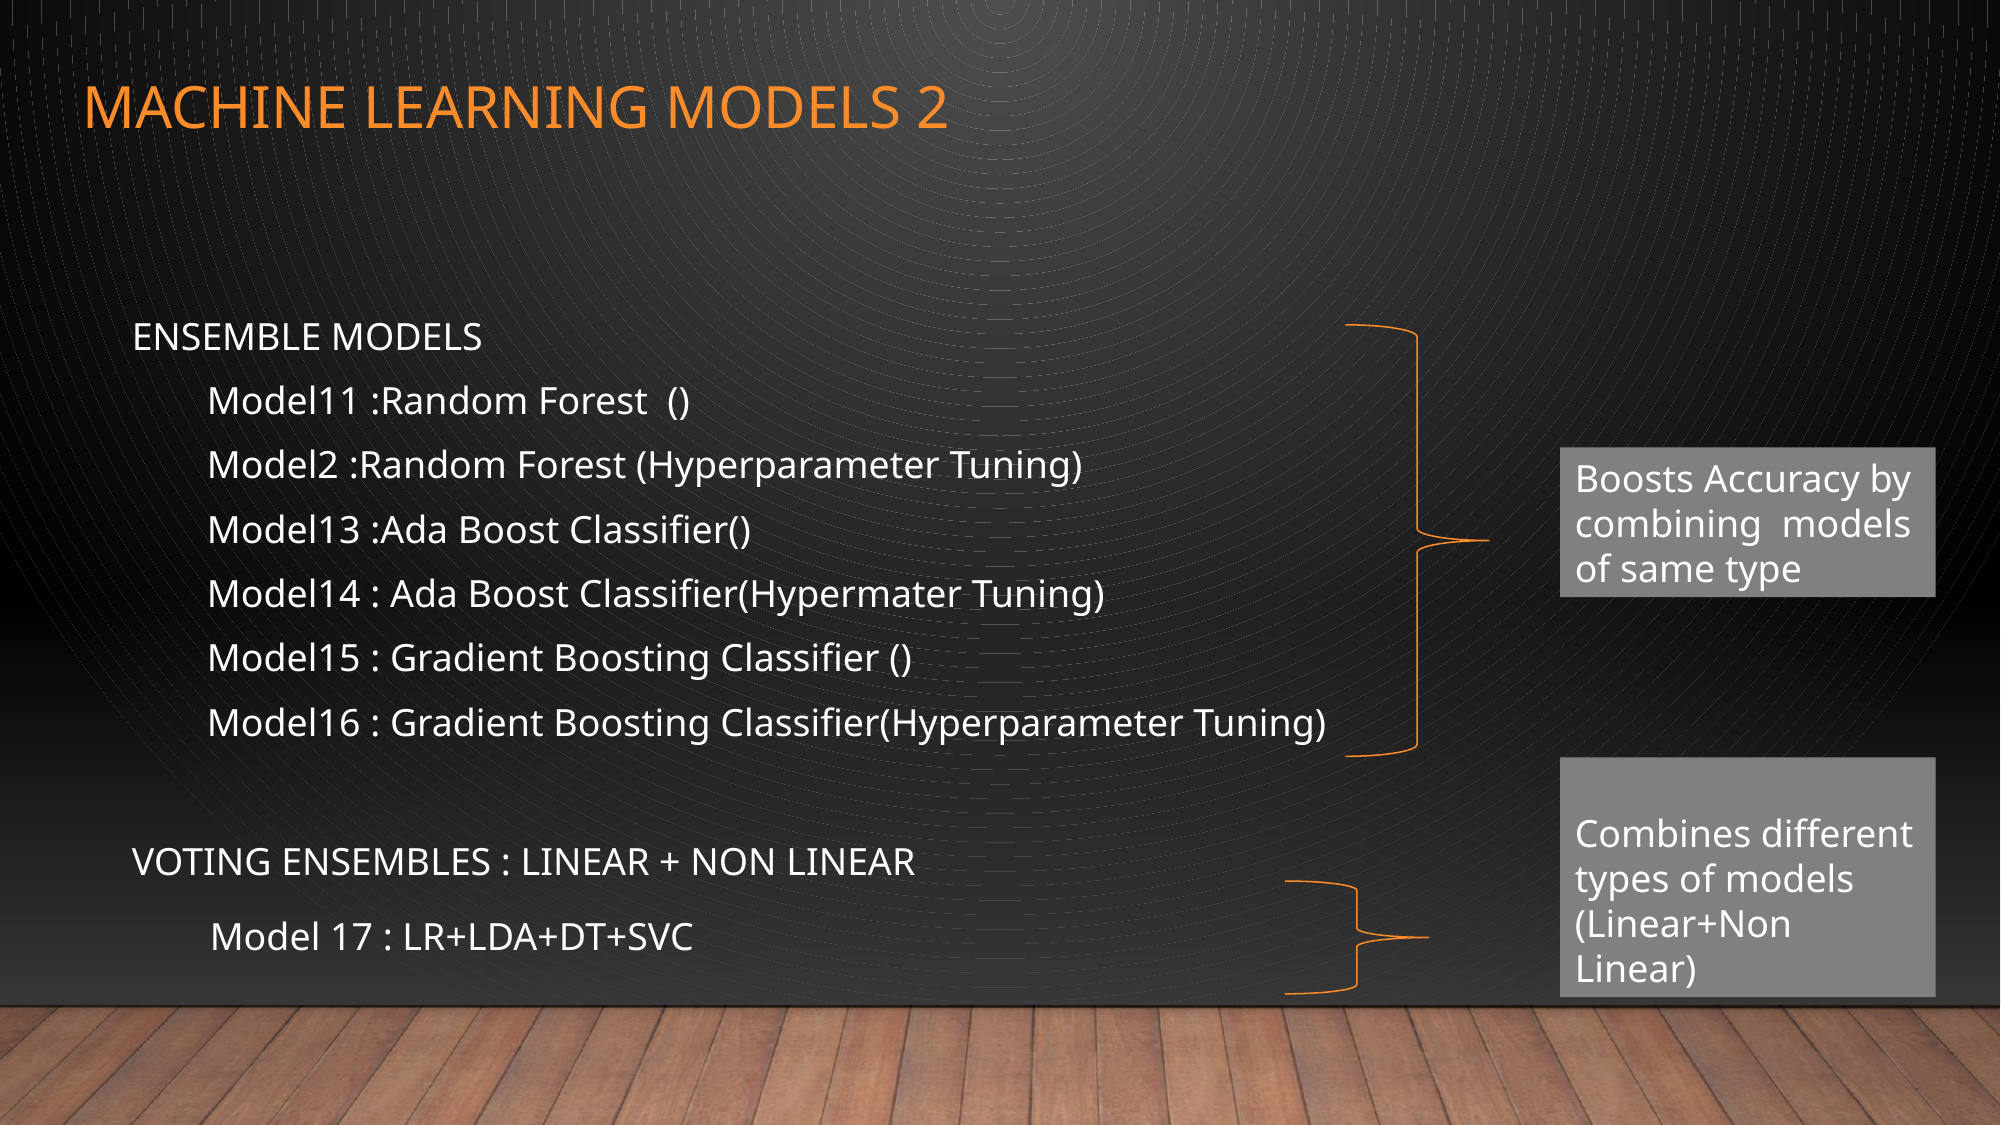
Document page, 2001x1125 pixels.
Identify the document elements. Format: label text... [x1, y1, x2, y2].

text_box Combines different types of models (Linear+Non Linear) [1560, 757, 1936, 998]
text_box Boosts Accuracy by combining models of same type [1560, 447, 1936, 598]
title MACHINE LEARNING MODELS 2 [67, 48, 1486, 149]
text_box [1284, 880, 1430, 995]
text_box [1345, 324, 1490, 758]
list ENSEMBLE MODELS Model11 :Random Forest () Model2 :Random Forest (Hyperparameter Tuning) Model13 :Ada Boost Classifier() Model14 : Ada Boost Classifier(Hypermater Tuning) Model15 : Gradient Boosting Classifier () Model16 : Gradient Boosting Classifier(Hyperparameter Tuning) VOTING ENSEMBLES : LINEAR + NON LINEAR Model 17 : LR+LDA+DT+SVC [116, 222, 1535, 1005]
picture [0, 1005, 2000, 1125]
